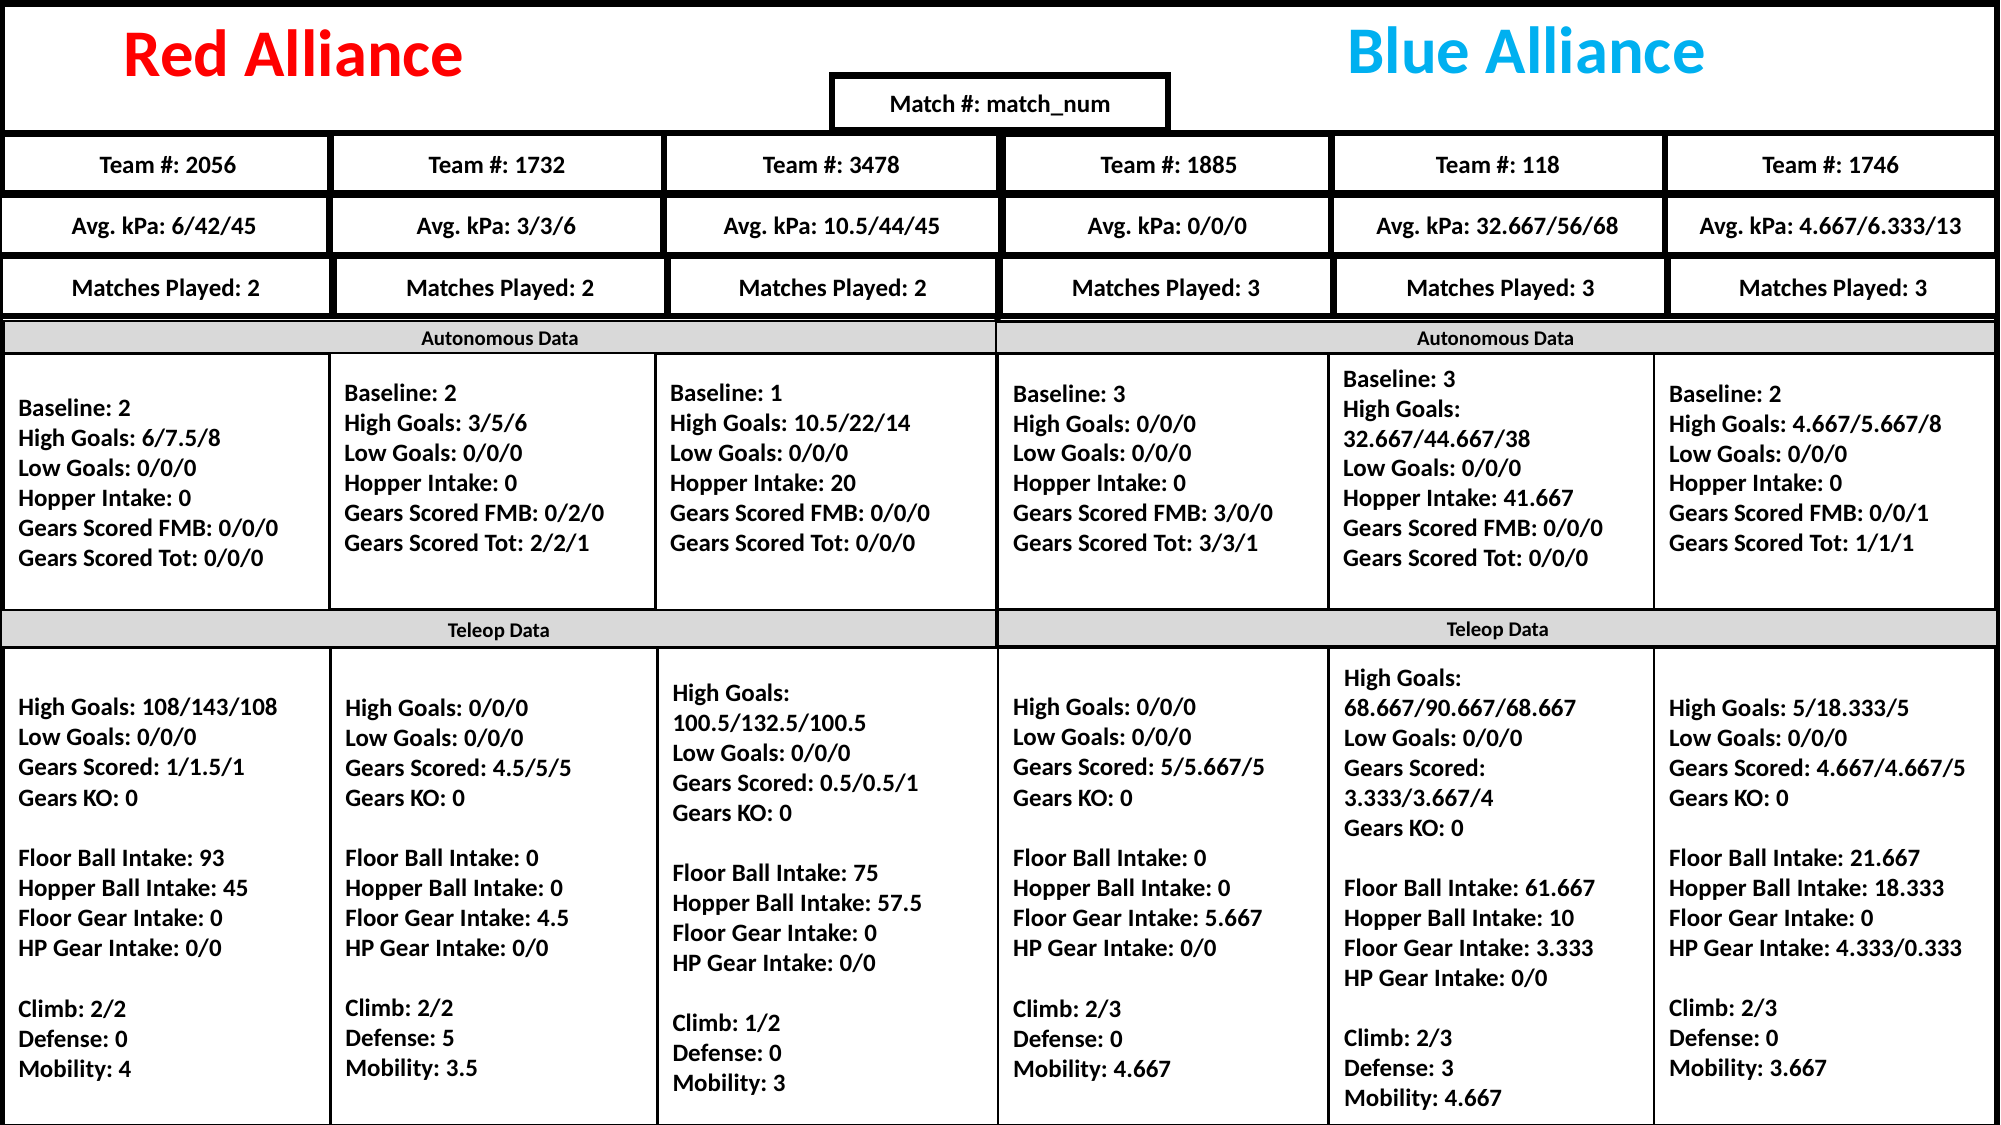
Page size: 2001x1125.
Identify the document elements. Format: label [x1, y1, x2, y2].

text_box [0, 0, 1999, 1125]
